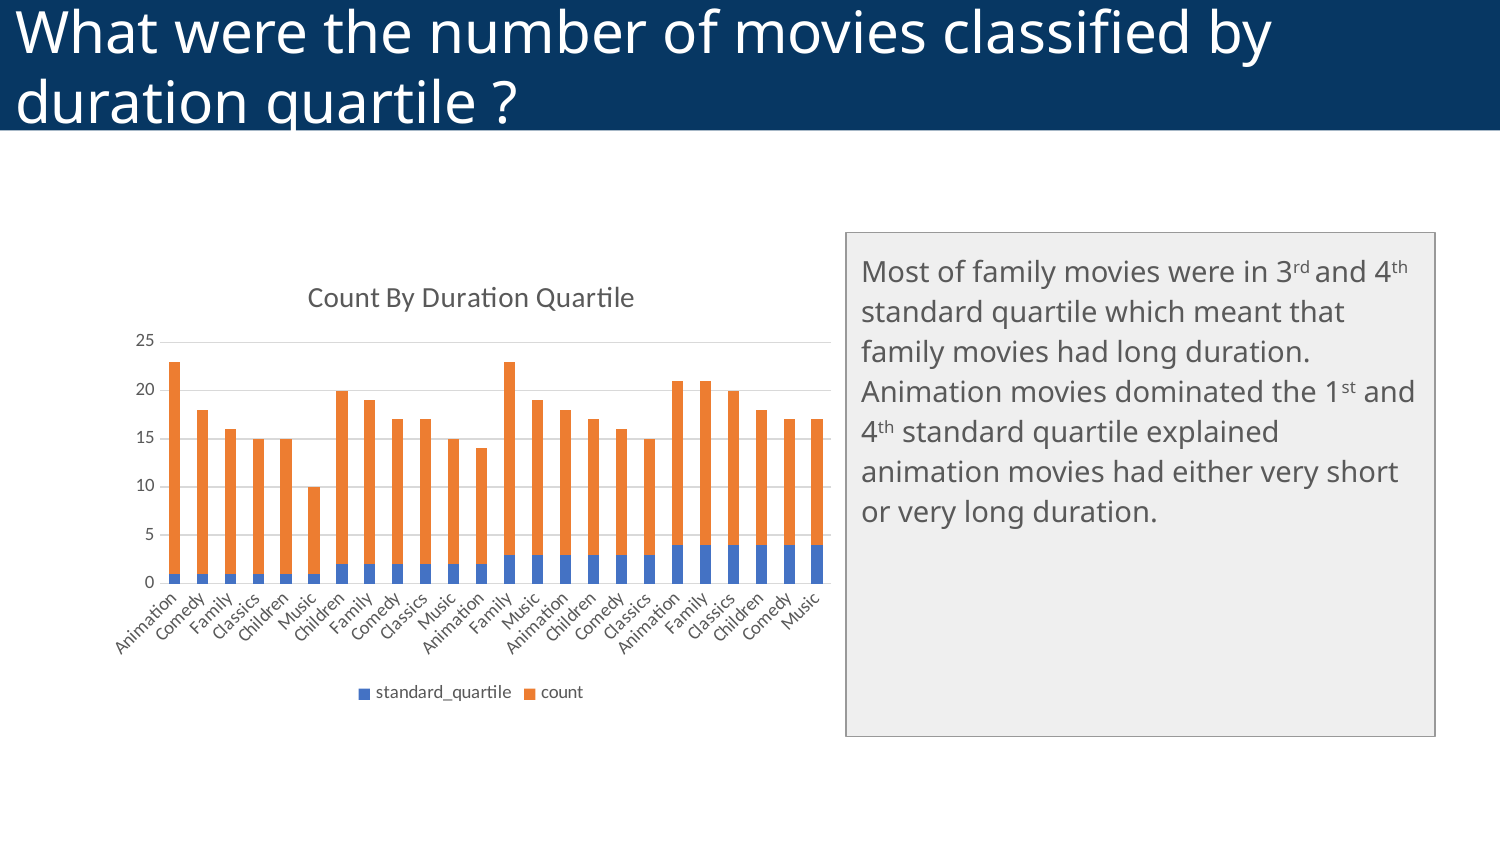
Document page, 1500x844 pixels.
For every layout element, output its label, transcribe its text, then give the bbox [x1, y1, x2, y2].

title What were the number of movies classified by duration quartile ? [0, 0, 1500, 131]
chart [95, 259, 847, 710]
list Most of family movies were in 3rd and 4th standard quartile which meant that family movies had long duration. Animation movies dominated the 1st and 4th standard quartile explained animation movies had either very short or very long duration. [846, 232, 1436, 737]
